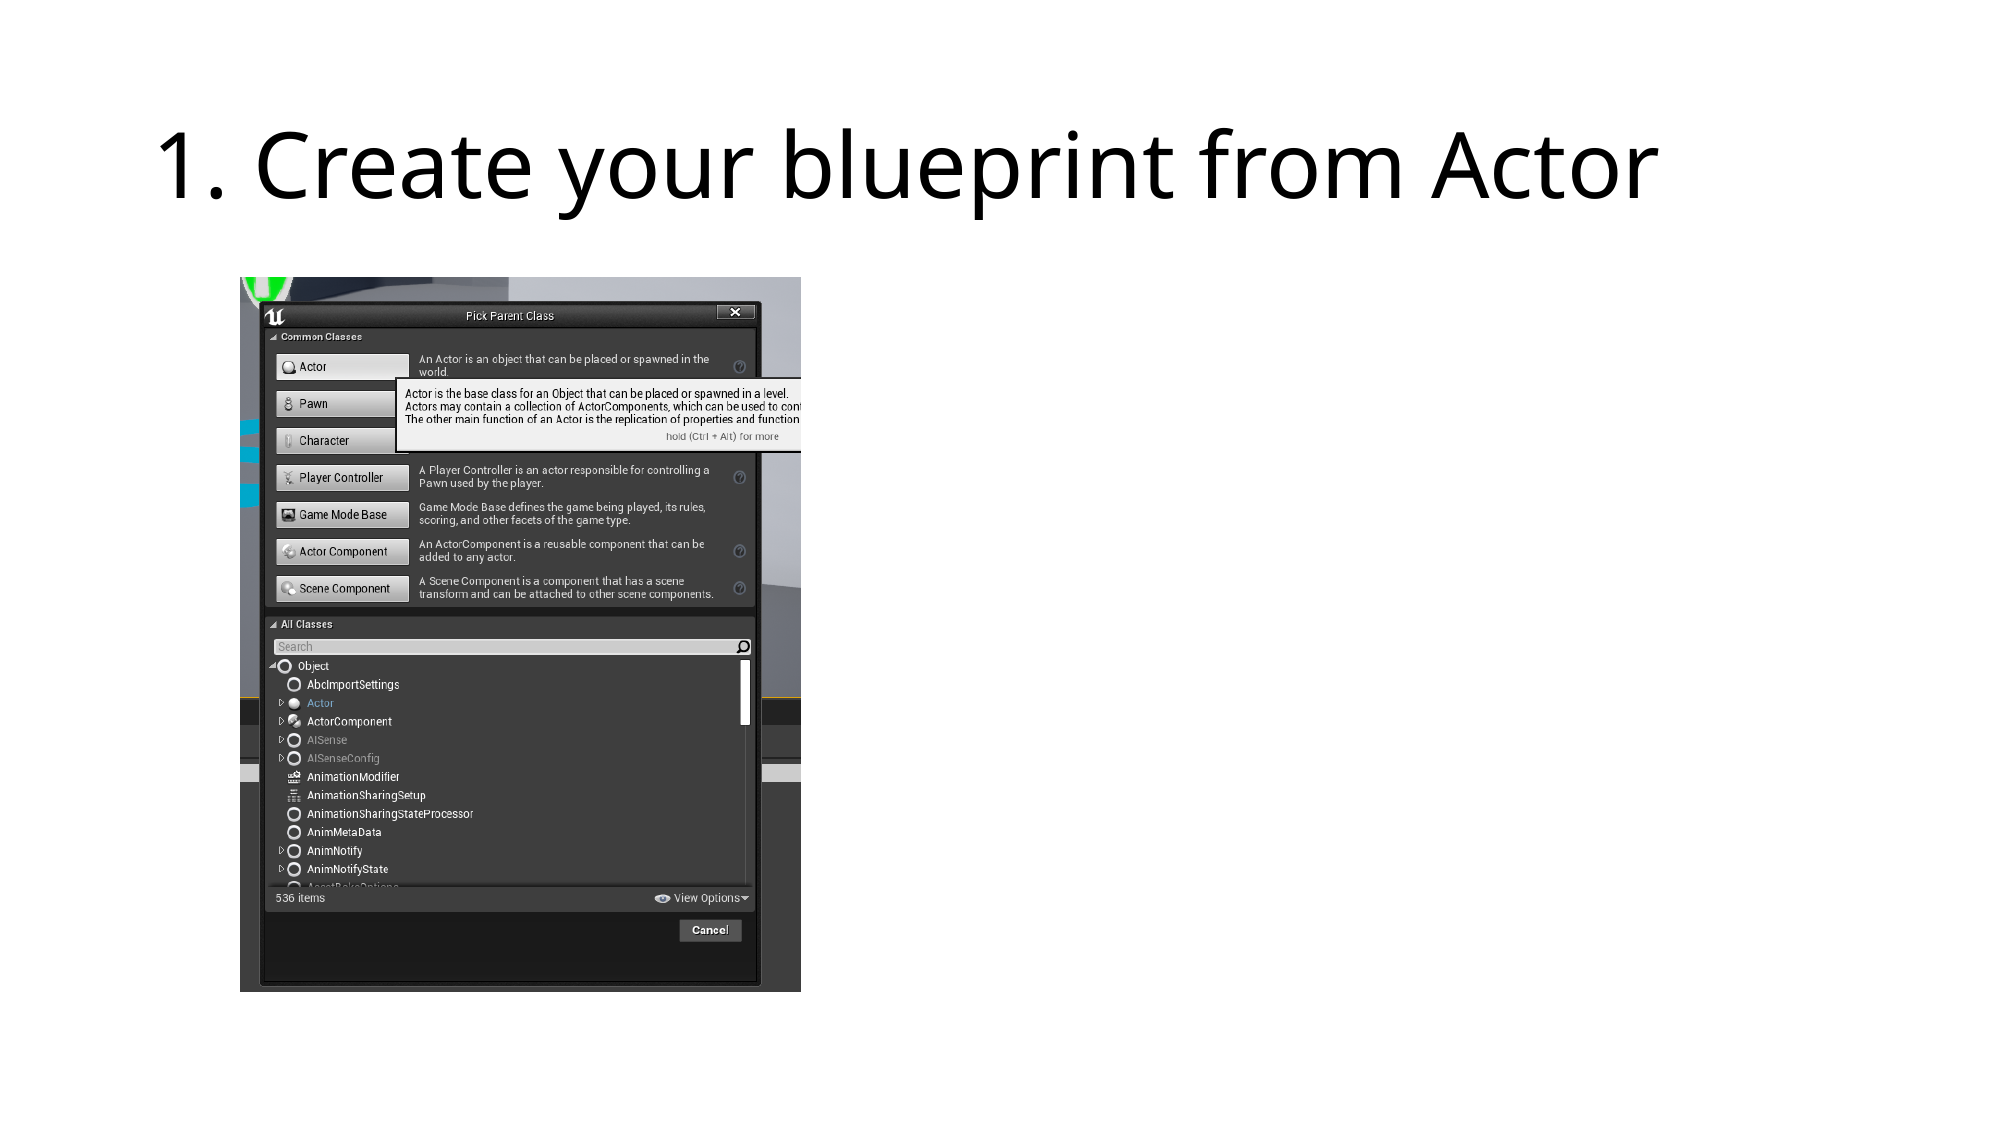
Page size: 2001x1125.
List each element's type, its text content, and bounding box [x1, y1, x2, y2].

title 1. Create your blueprint from Actor [137, 59, 1863, 278]
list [240, 277, 801, 992]
